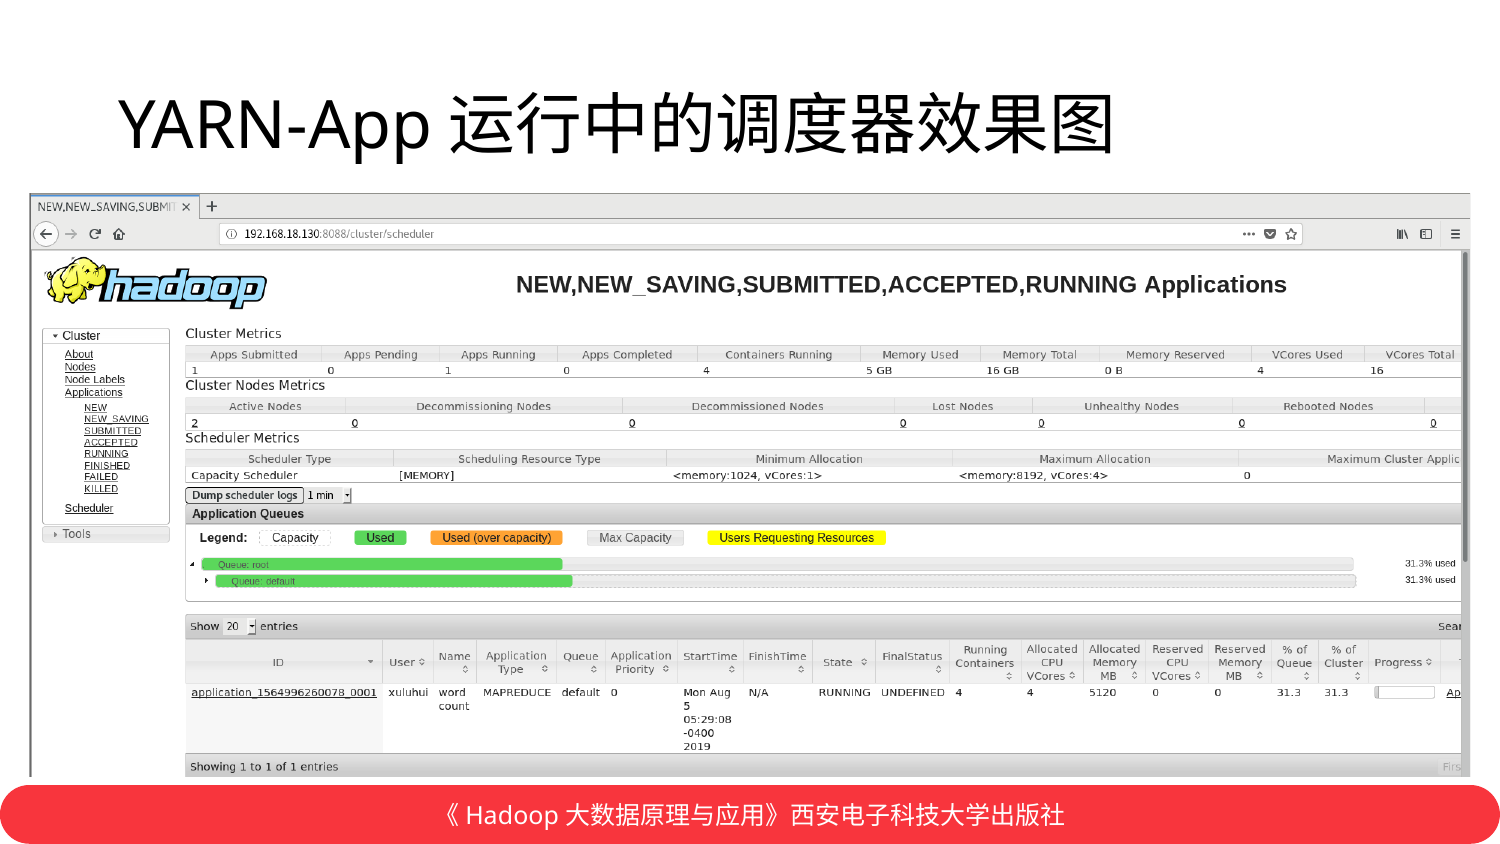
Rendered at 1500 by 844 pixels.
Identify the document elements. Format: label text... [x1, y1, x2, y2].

title YARN-App运行中的调度器效果图 [103, 44, 1397, 193]
picture [29, 193, 1471, 777]
